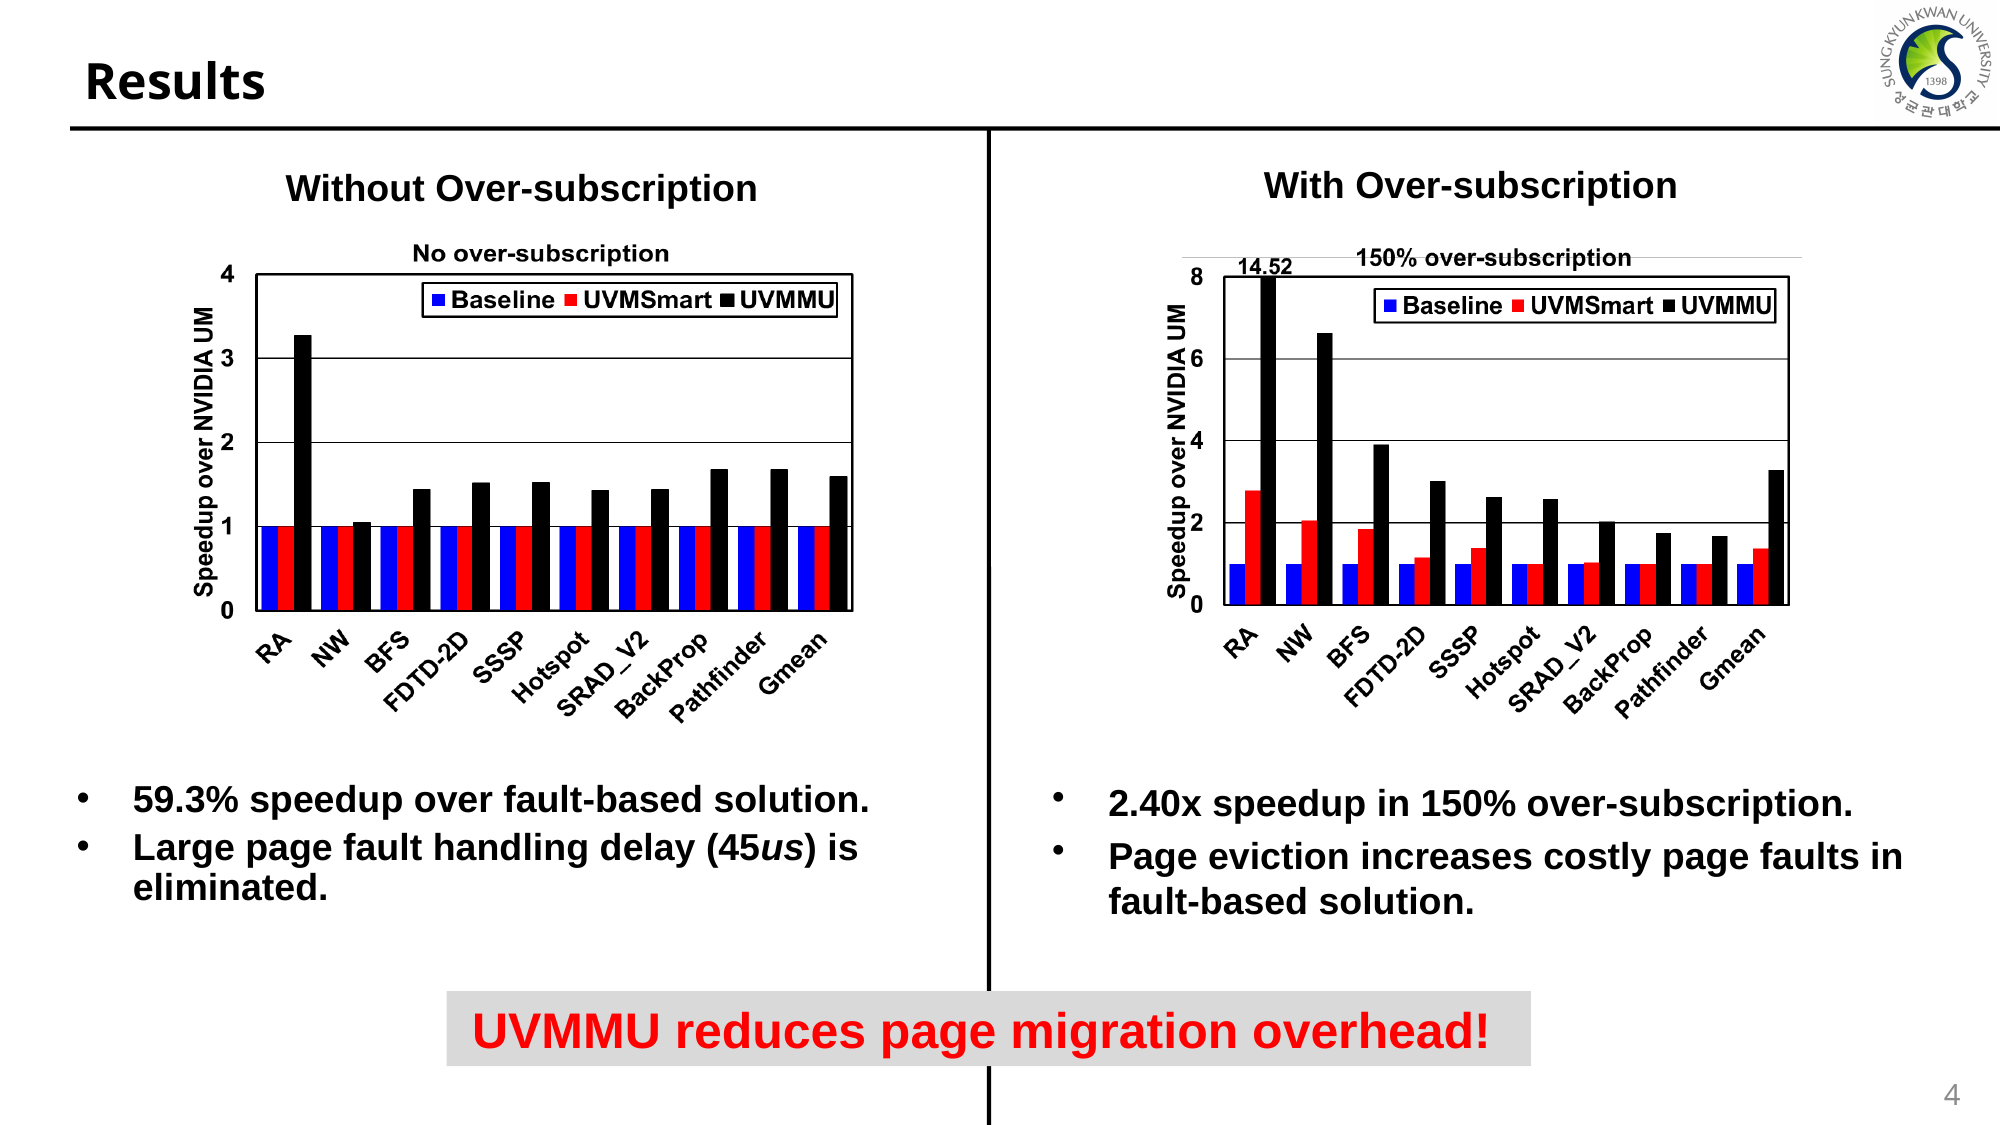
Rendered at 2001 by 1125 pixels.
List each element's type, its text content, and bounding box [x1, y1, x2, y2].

text_box 59.3% speedup over fault-based solution. Large page fault handling delay (45us) is eliminated. [61, 772, 957, 1108]
text_box 2.40x speedup in 150% over-subscription. Page eviction increases costly page faults in fault-based solution. [1037, 771, 1963, 938]
picture [178, 229, 866, 736]
text_box UVMMU reduces page migration overhead! [446, 991, 1531, 1067]
slide_number 4 [1525, 1066, 1976, 1125]
picture [1874, 0, 1997, 128]
picture [1152, 233, 1802, 732]
text_box With Over-subscription [1069, 153, 1873, 214]
text_box Results [70, 41, 581, 117]
text_box Without Over-subscription [120, 156, 924, 217]
